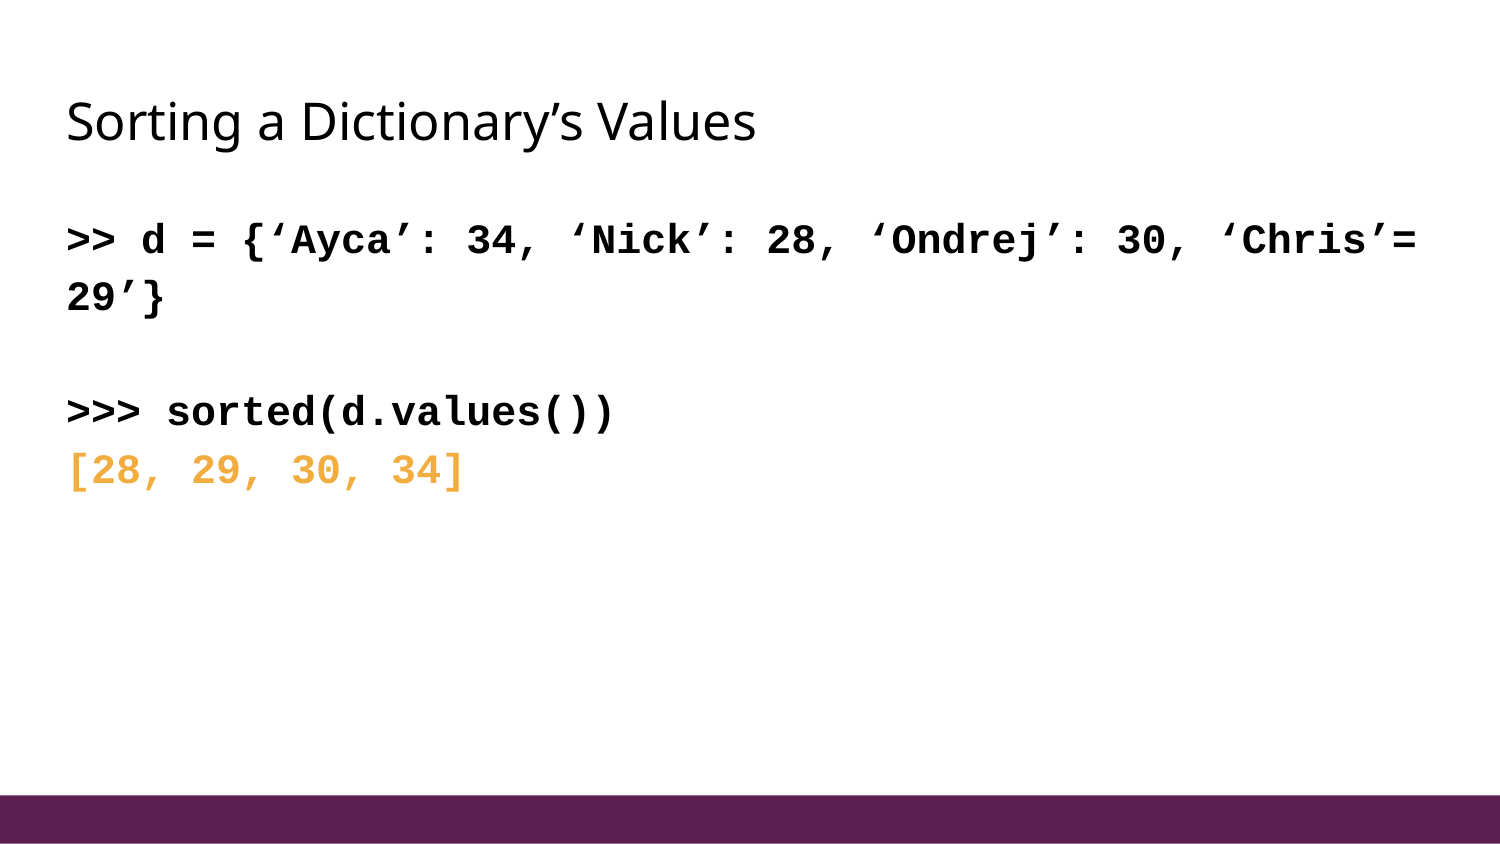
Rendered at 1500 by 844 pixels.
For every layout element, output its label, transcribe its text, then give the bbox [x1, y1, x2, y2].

list >> d = {‘Ayca’: 34, ‘Nick’: 28, ‘Ondrej’: 30, ‘Chris’= 29’} >>> sorted(d.values()) [28, 29, 30, 34] [50, 188, 1450, 750]
title Sorting a Dictionary’s Values [50, 72, 1450, 168]
